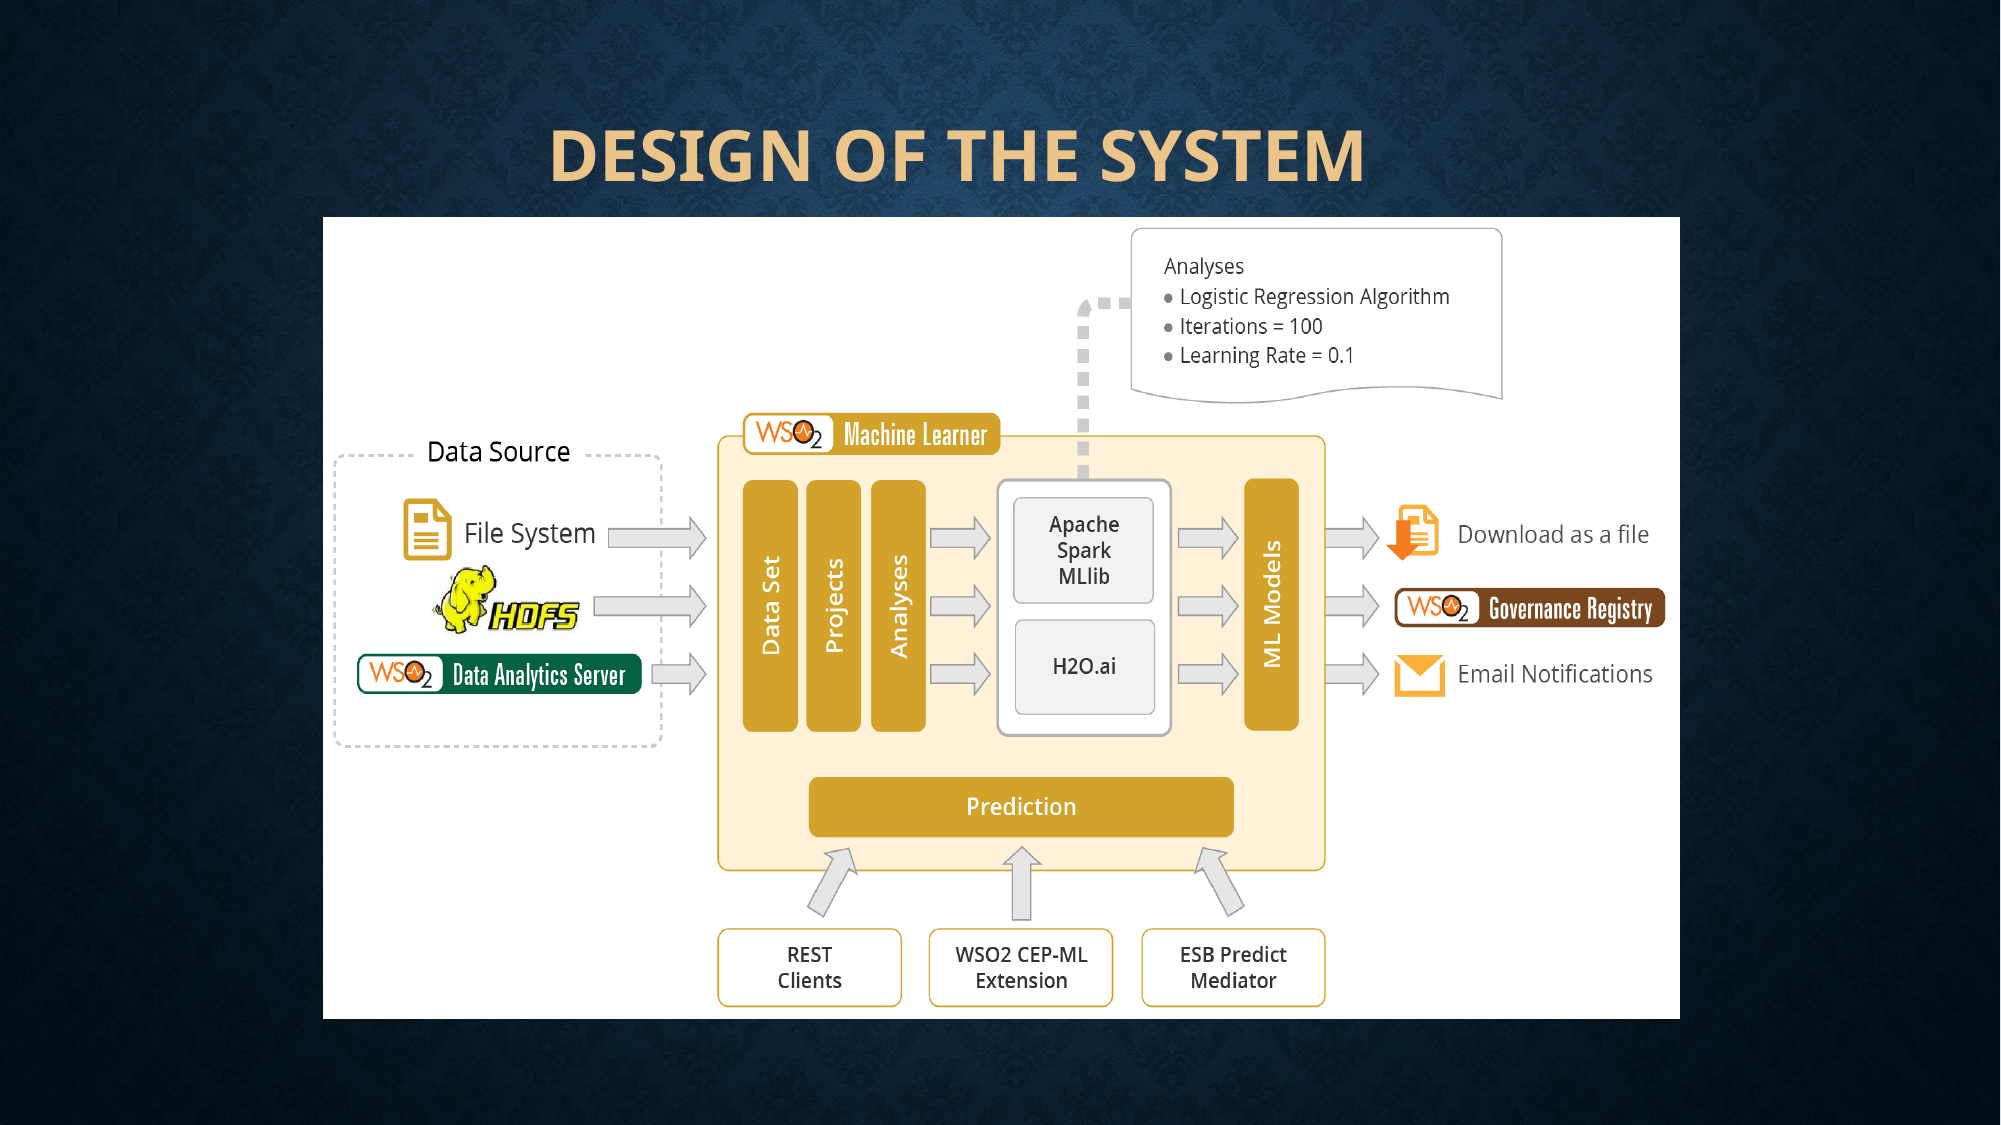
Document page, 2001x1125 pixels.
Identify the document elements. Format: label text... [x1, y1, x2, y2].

picture [322, 217, 1681, 1019]
title Design of the system [207, 98, 1710, 218]
